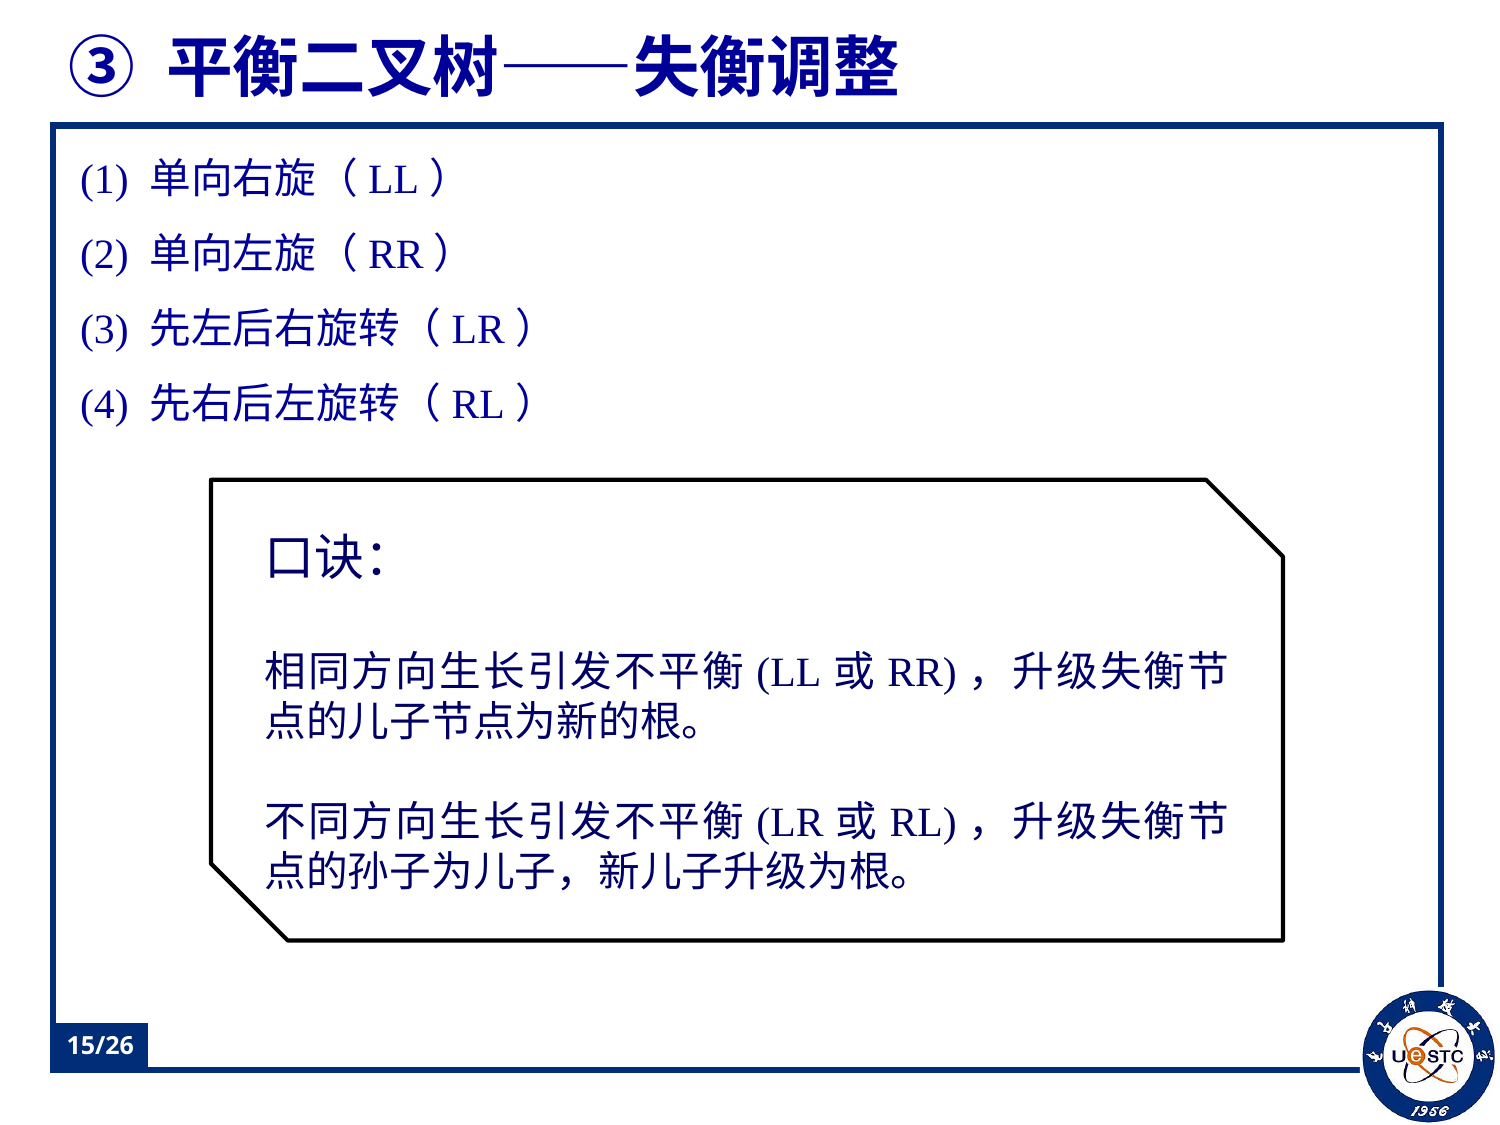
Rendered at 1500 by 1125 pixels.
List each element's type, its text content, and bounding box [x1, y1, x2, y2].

picture [1359, 987, 1498, 1125]
slide_number /26 [53, 1023, 148, 1070]
text_box 口诀： 相同方向生长引发不平衡(LL或RR)，升级失衡节点的儿子节点为新的根。 不同方向生长引发不平衡(LR或RL)，升级失衡节点的孙子为儿子，新儿子升级为根。 [208, 477, 1286, 943]
title ③ 平衡二叉树——失衡调整 [52, 18, 1442, 112]
list (1) 单向右旋（LL） (2) 单向左旋（RR） (3) 先左后右旋转（LR） (4) 先右后左旋转（RL） [64, 136, 1424, 1059]
